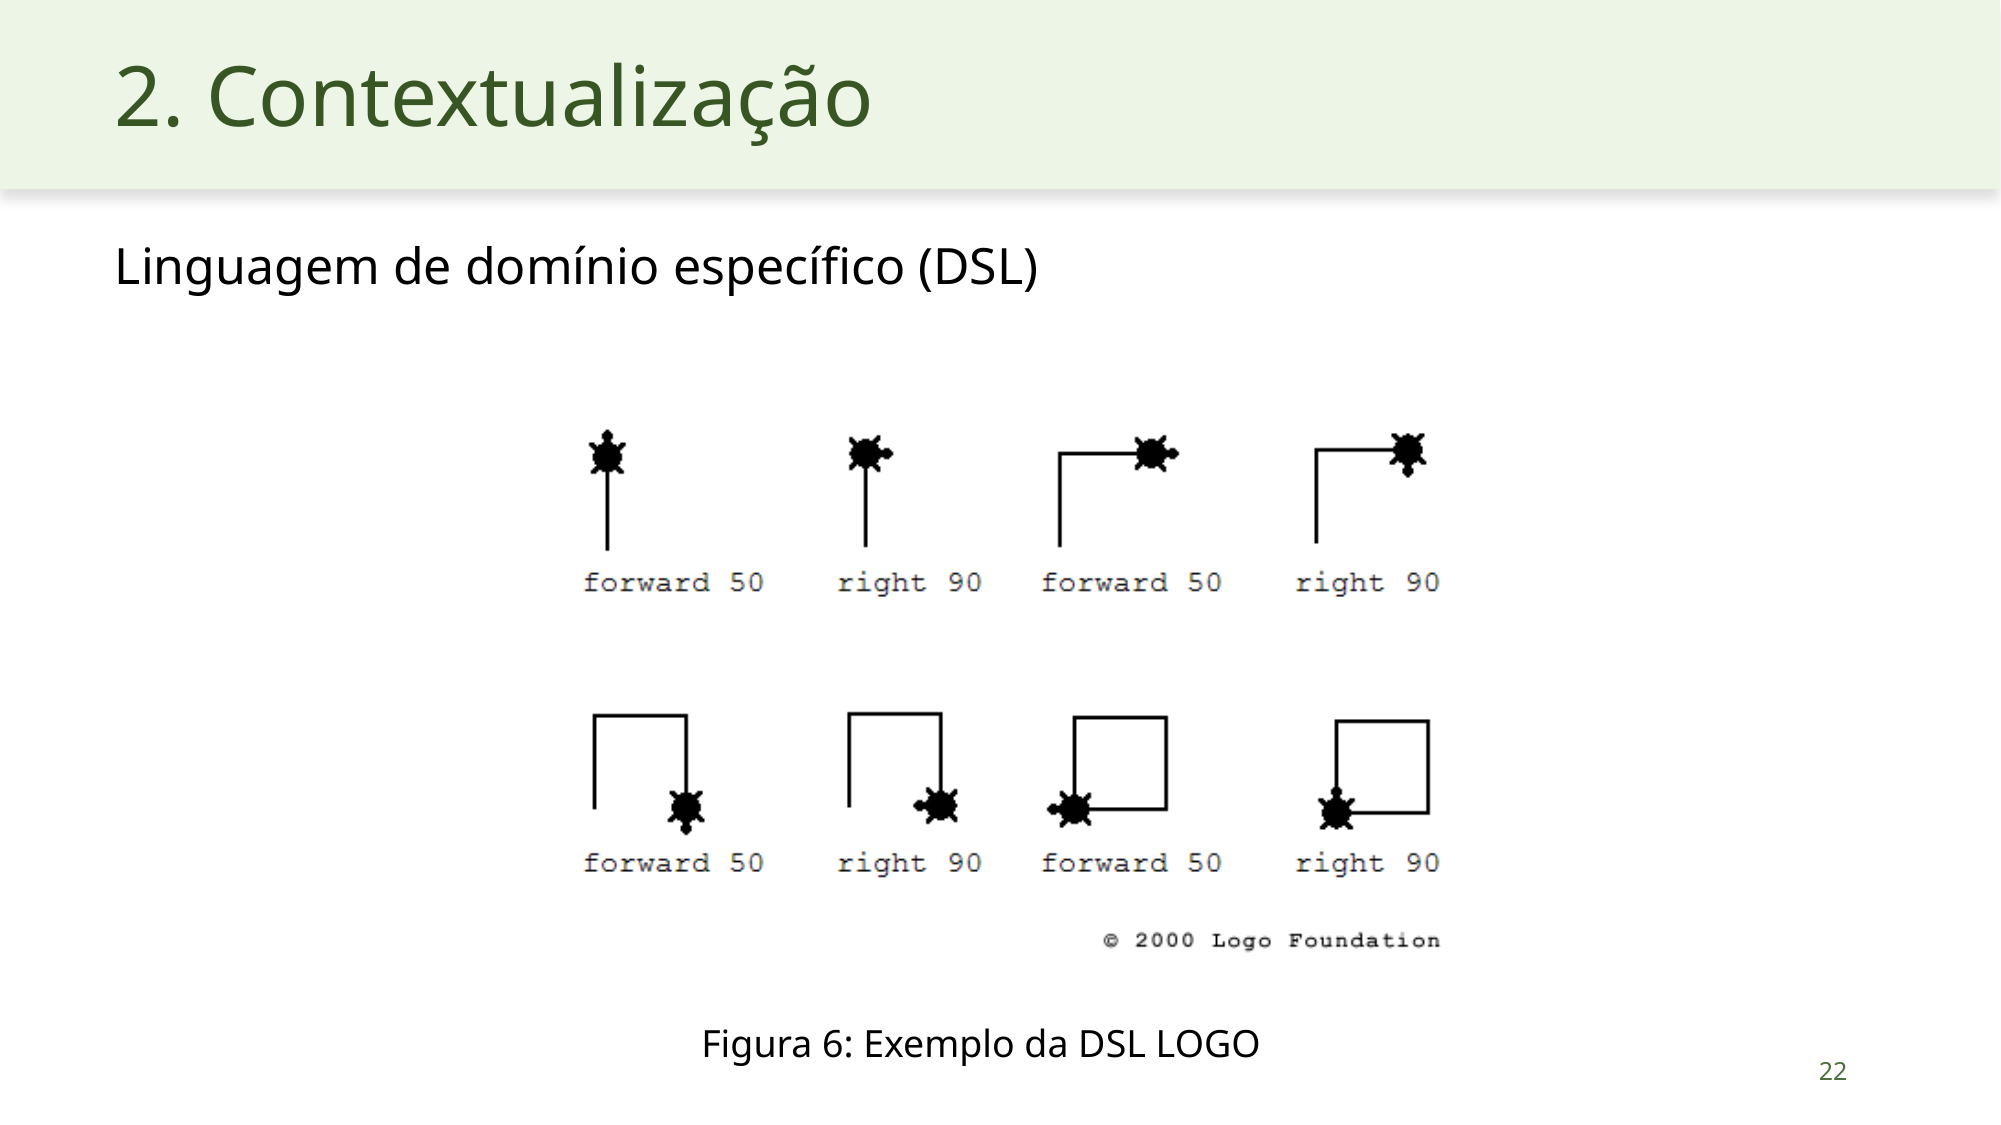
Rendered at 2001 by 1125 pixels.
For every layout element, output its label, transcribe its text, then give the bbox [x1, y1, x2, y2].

title 2. Contextualização [99, 0, 1863, 186]
text_box Linguagem de domínio específico (DSL) [99, 209, 1918, 328]
picture [562, 410, 1456, 960]
text_box Figura 6: Exemplo da DSL LOGO [686, 1012, 1276, 1073]
slide_number 22 [1325, 1042, 1863, 1103]
